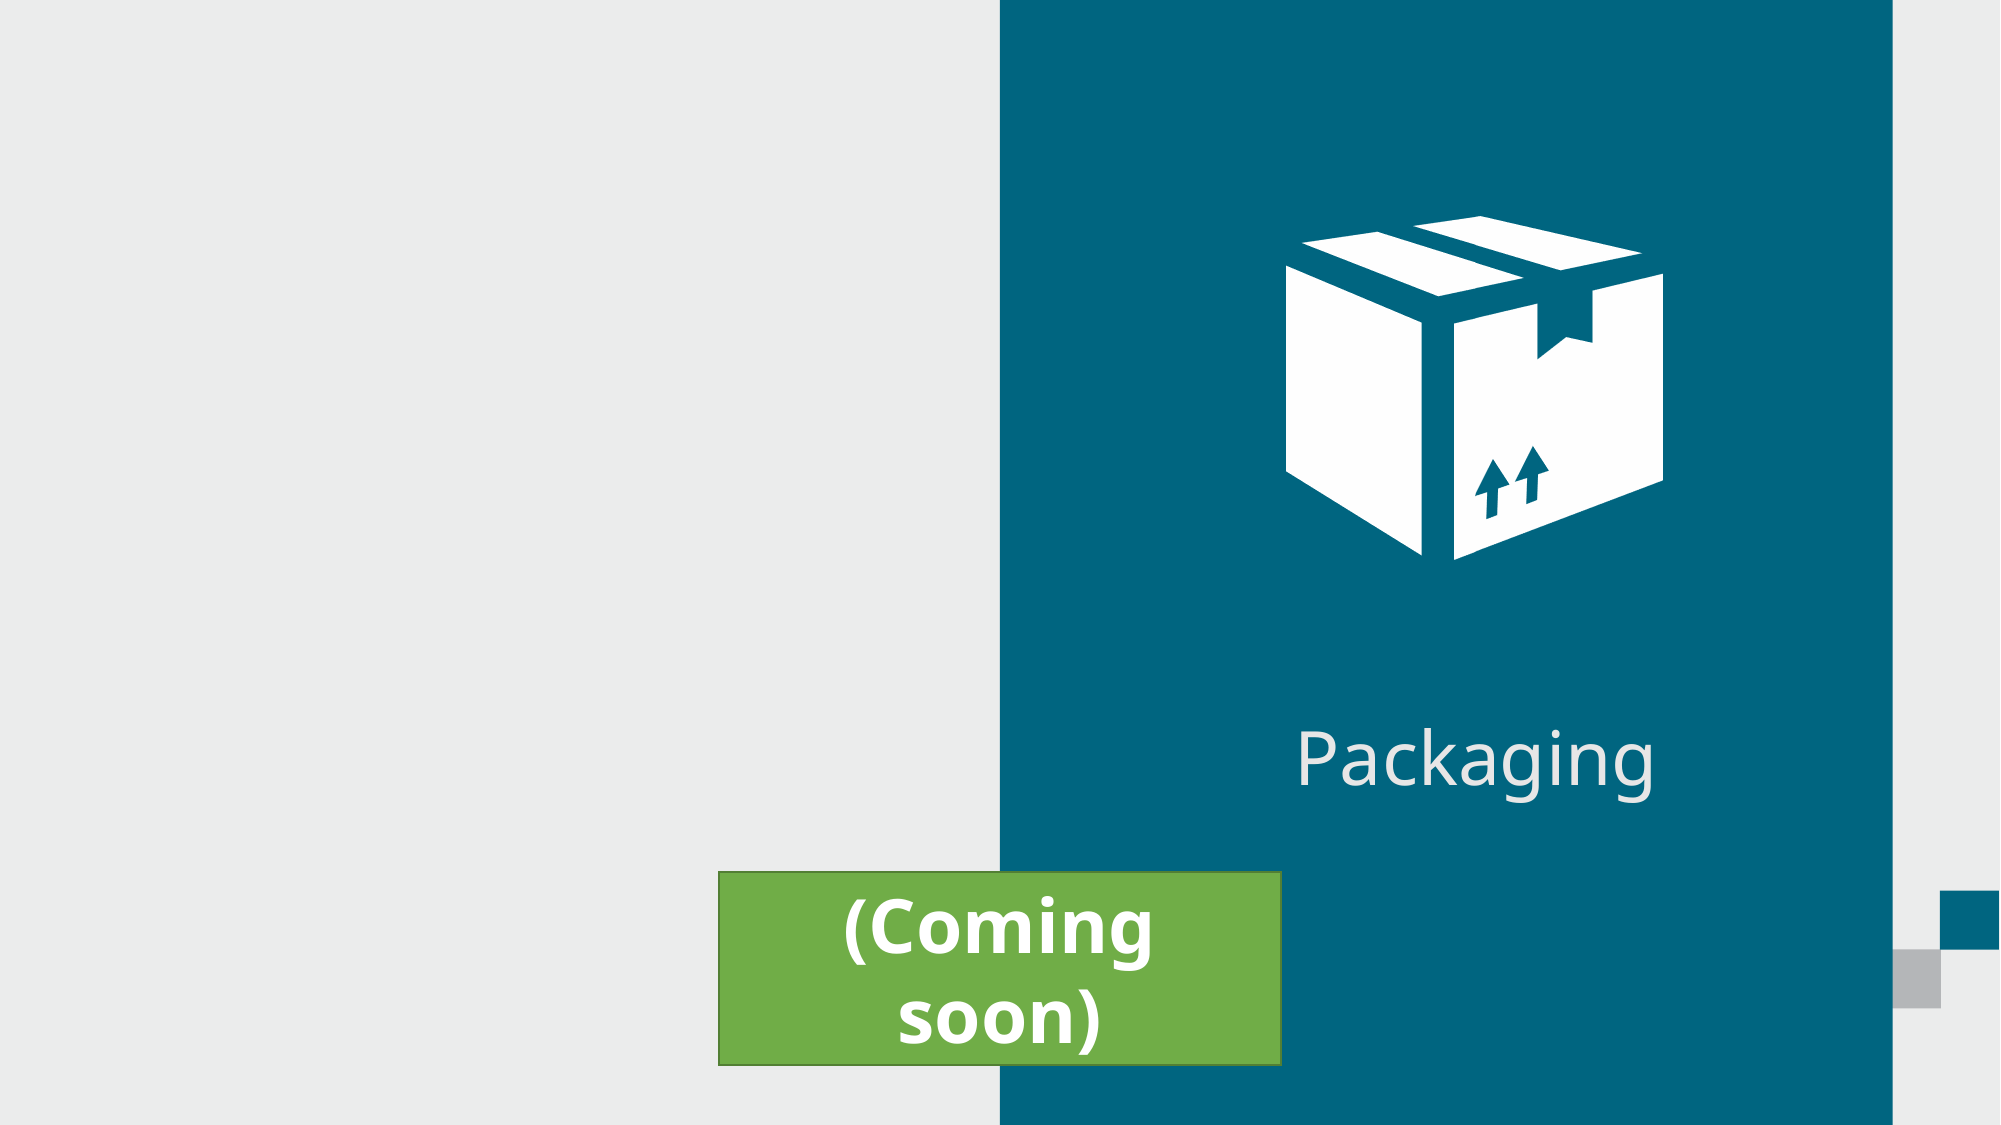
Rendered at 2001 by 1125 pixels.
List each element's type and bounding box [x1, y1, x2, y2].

picture [1417, 217, 1638, 269]
picture [1306, 232, 1520, 295]
picture [1287, 267, 1421, 554]
picture [1455, 275, 1662, 559]
